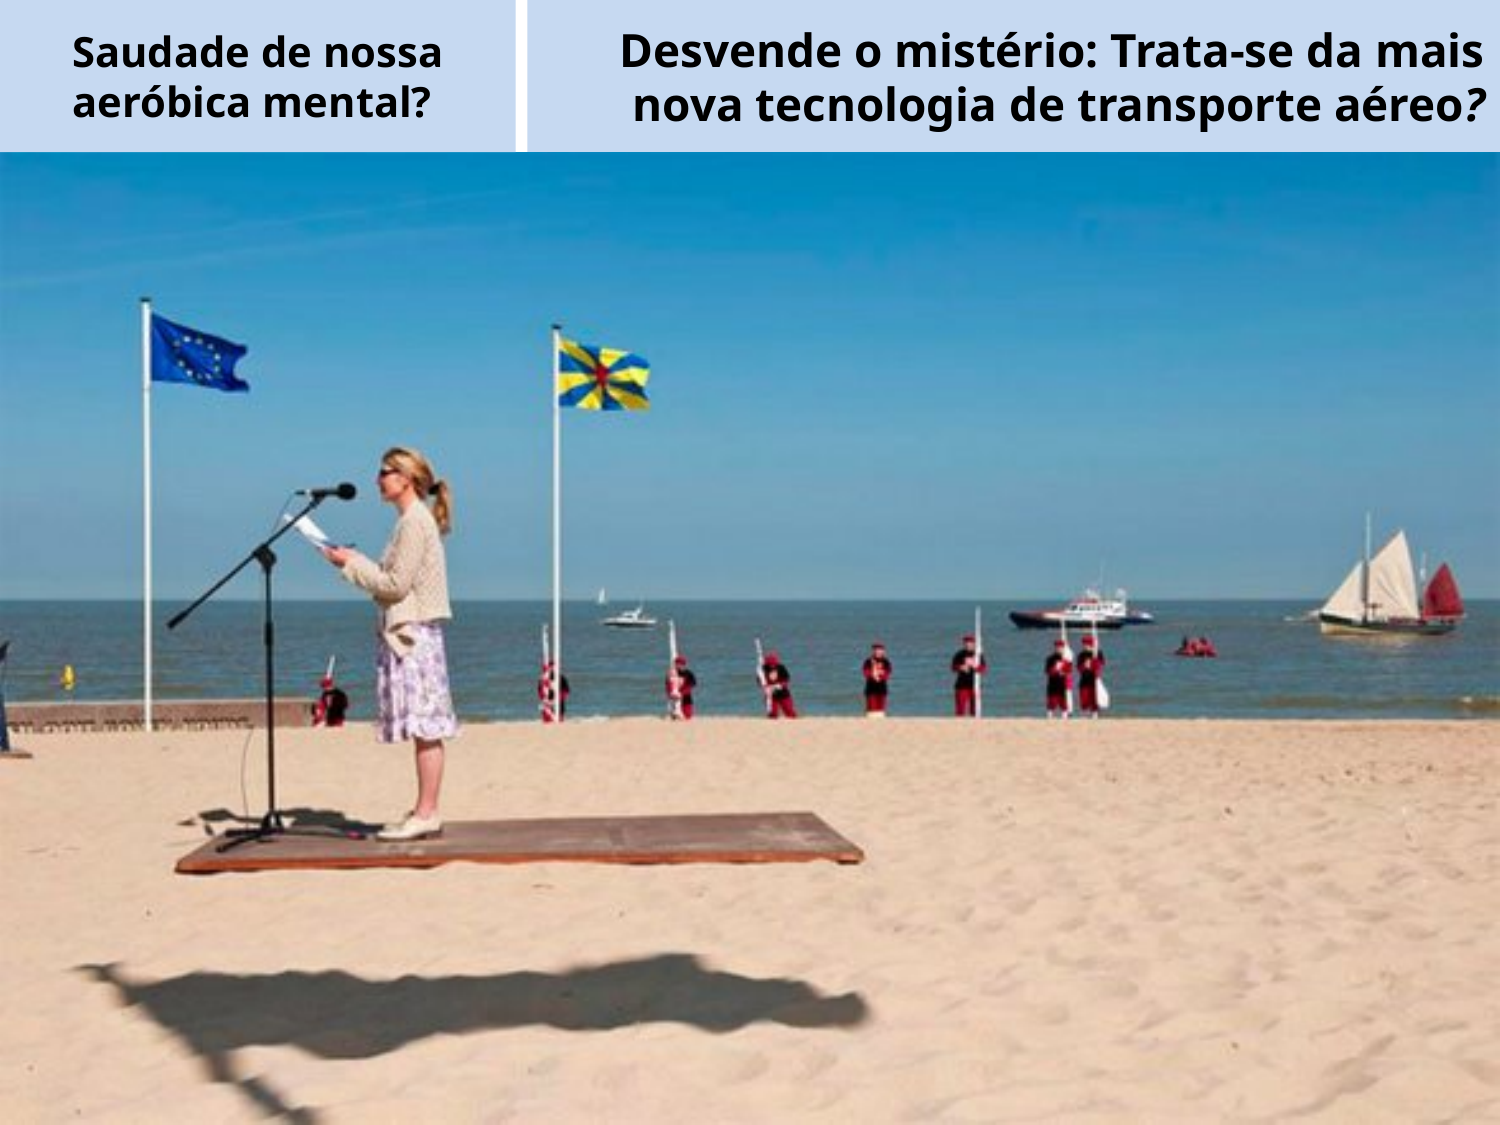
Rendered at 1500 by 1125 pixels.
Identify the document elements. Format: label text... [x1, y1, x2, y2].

text_box Saudade de nossa aeróbica mental? [0, 0, 516, 151]
title Desvende o mistério: Trata-se da mais nova tecnologia de transporte aéreo? [527, 0, 1500, 152]
picture [0, 152, 1500, 1125]
